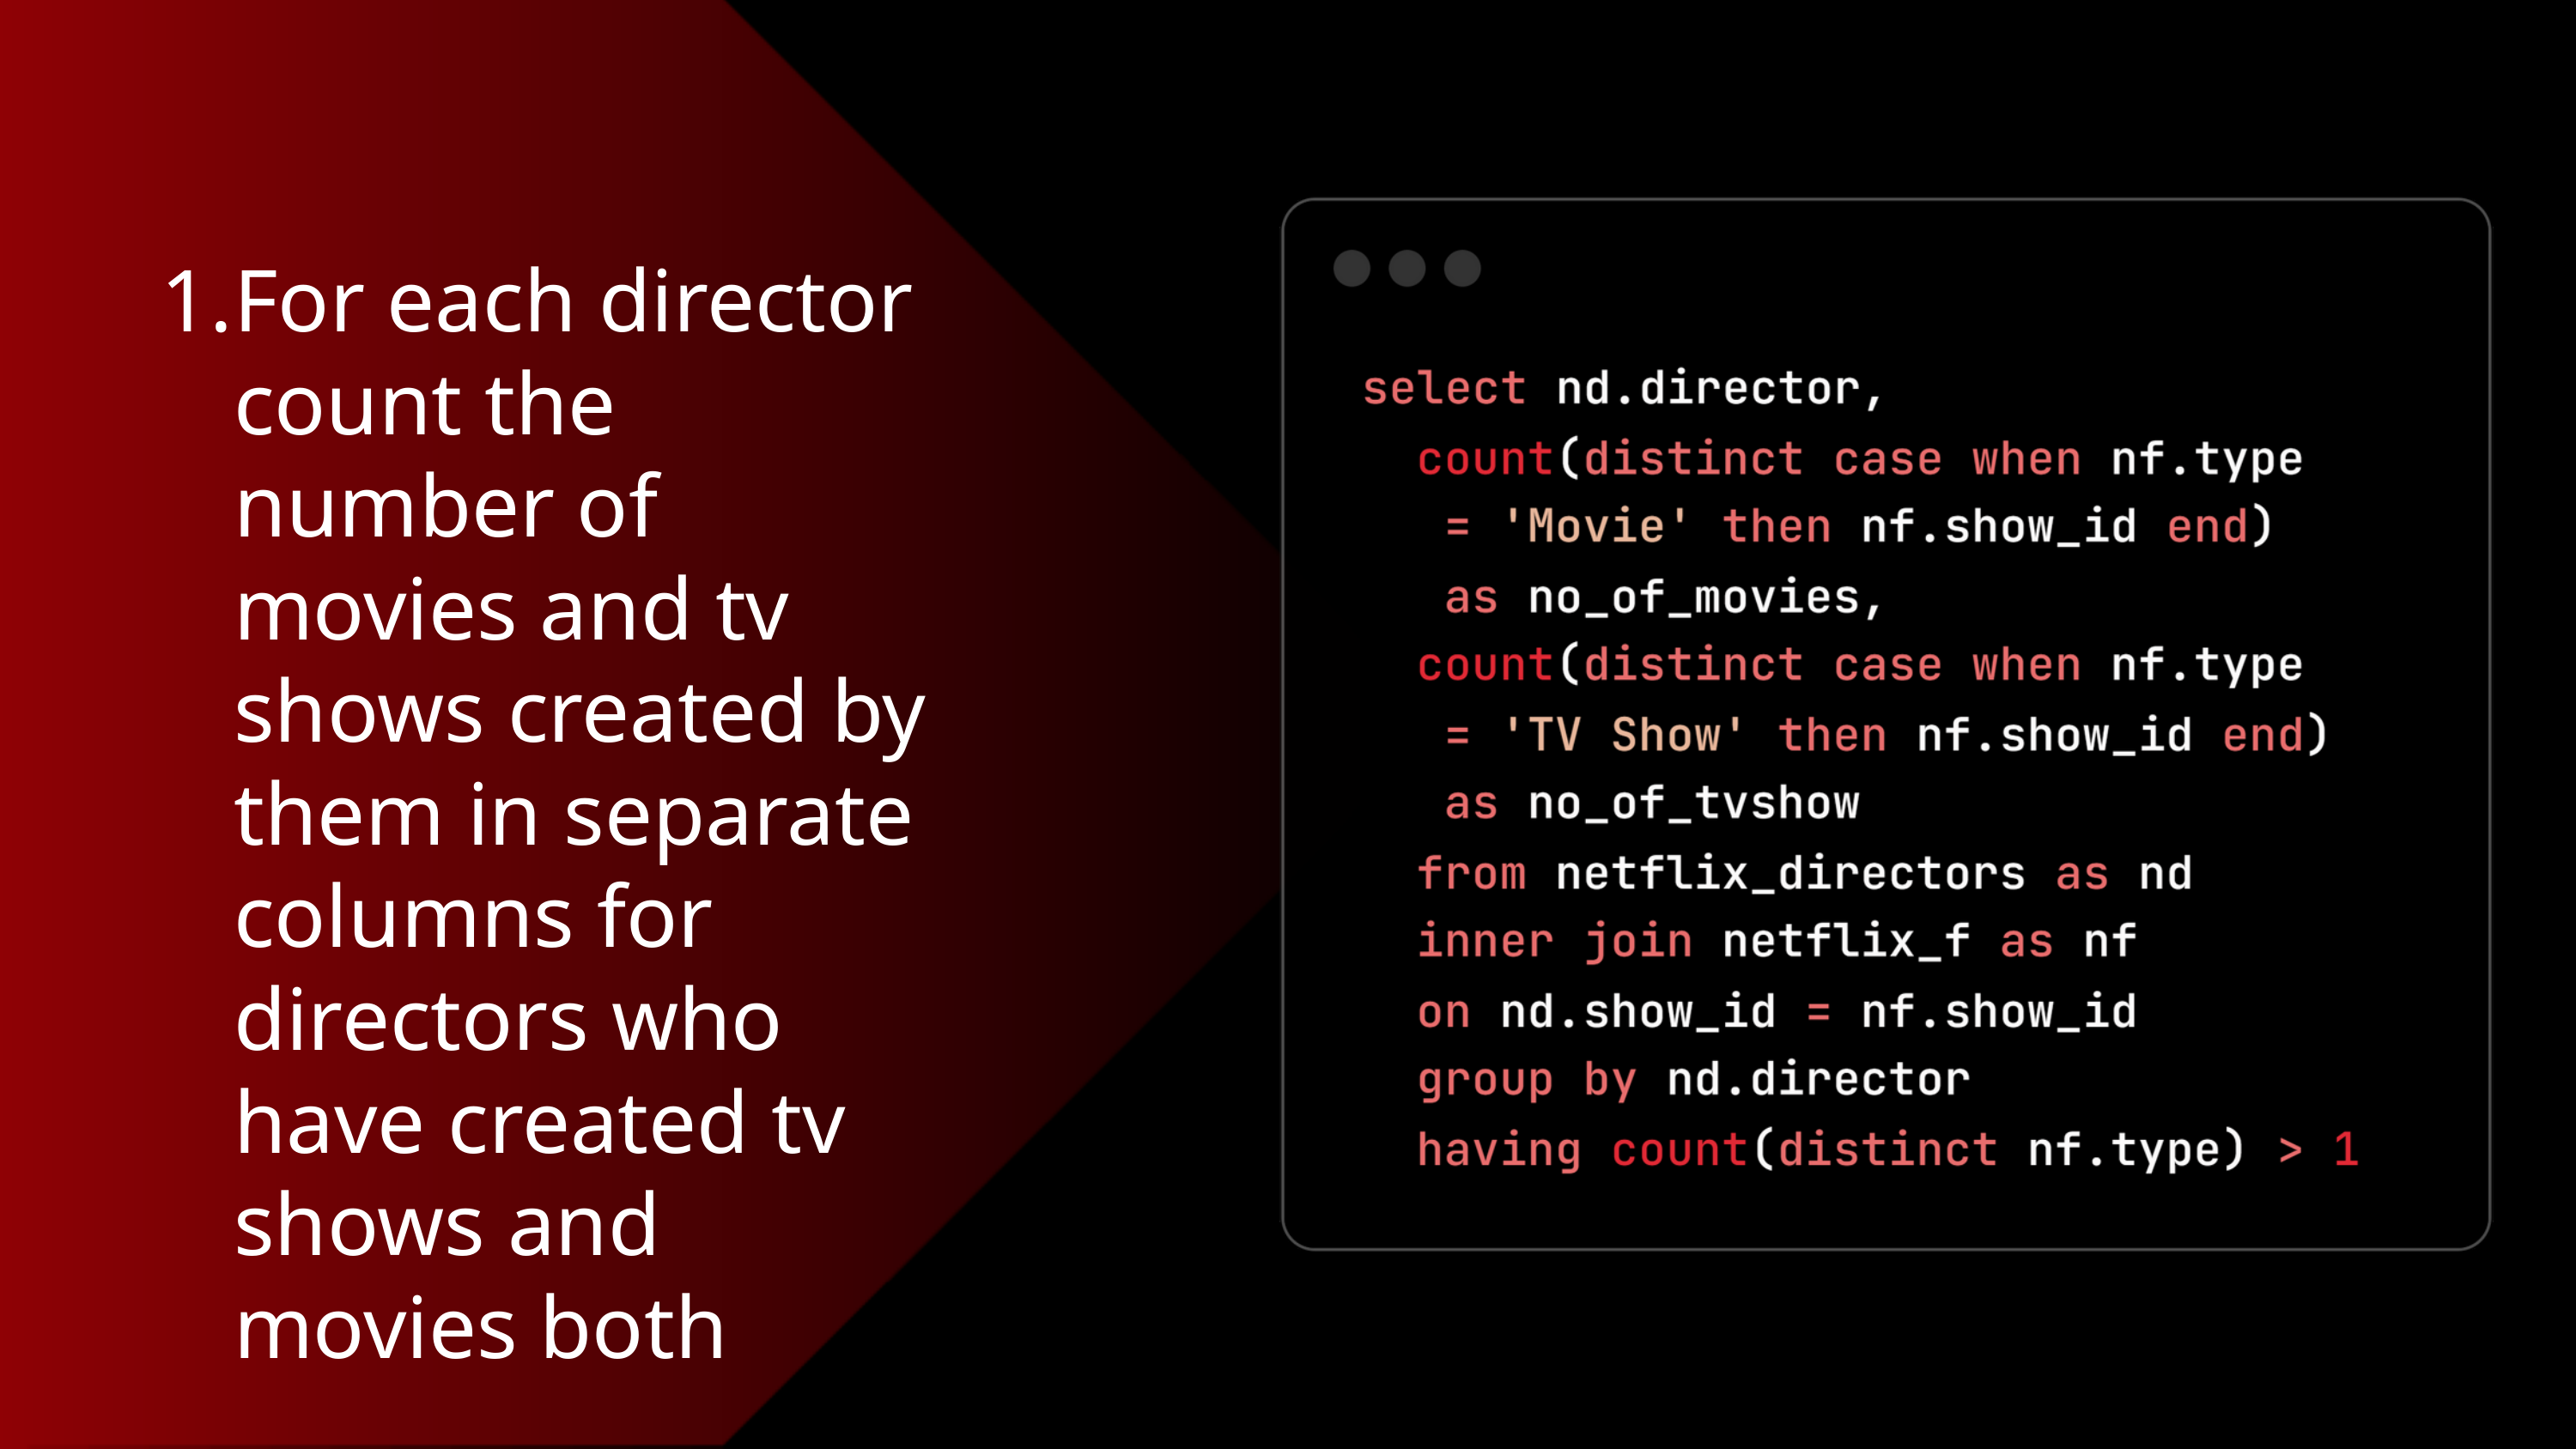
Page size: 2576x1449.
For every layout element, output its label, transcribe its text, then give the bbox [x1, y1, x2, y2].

text_box For each director count the number of movies and tv shows created by them in separate columns for directors who have created tv shows and movies both [88, 246, 948, 1375]
text_box [0, 0, 1449, 1449]
text_box [1088, 4, 2576, 1445]
